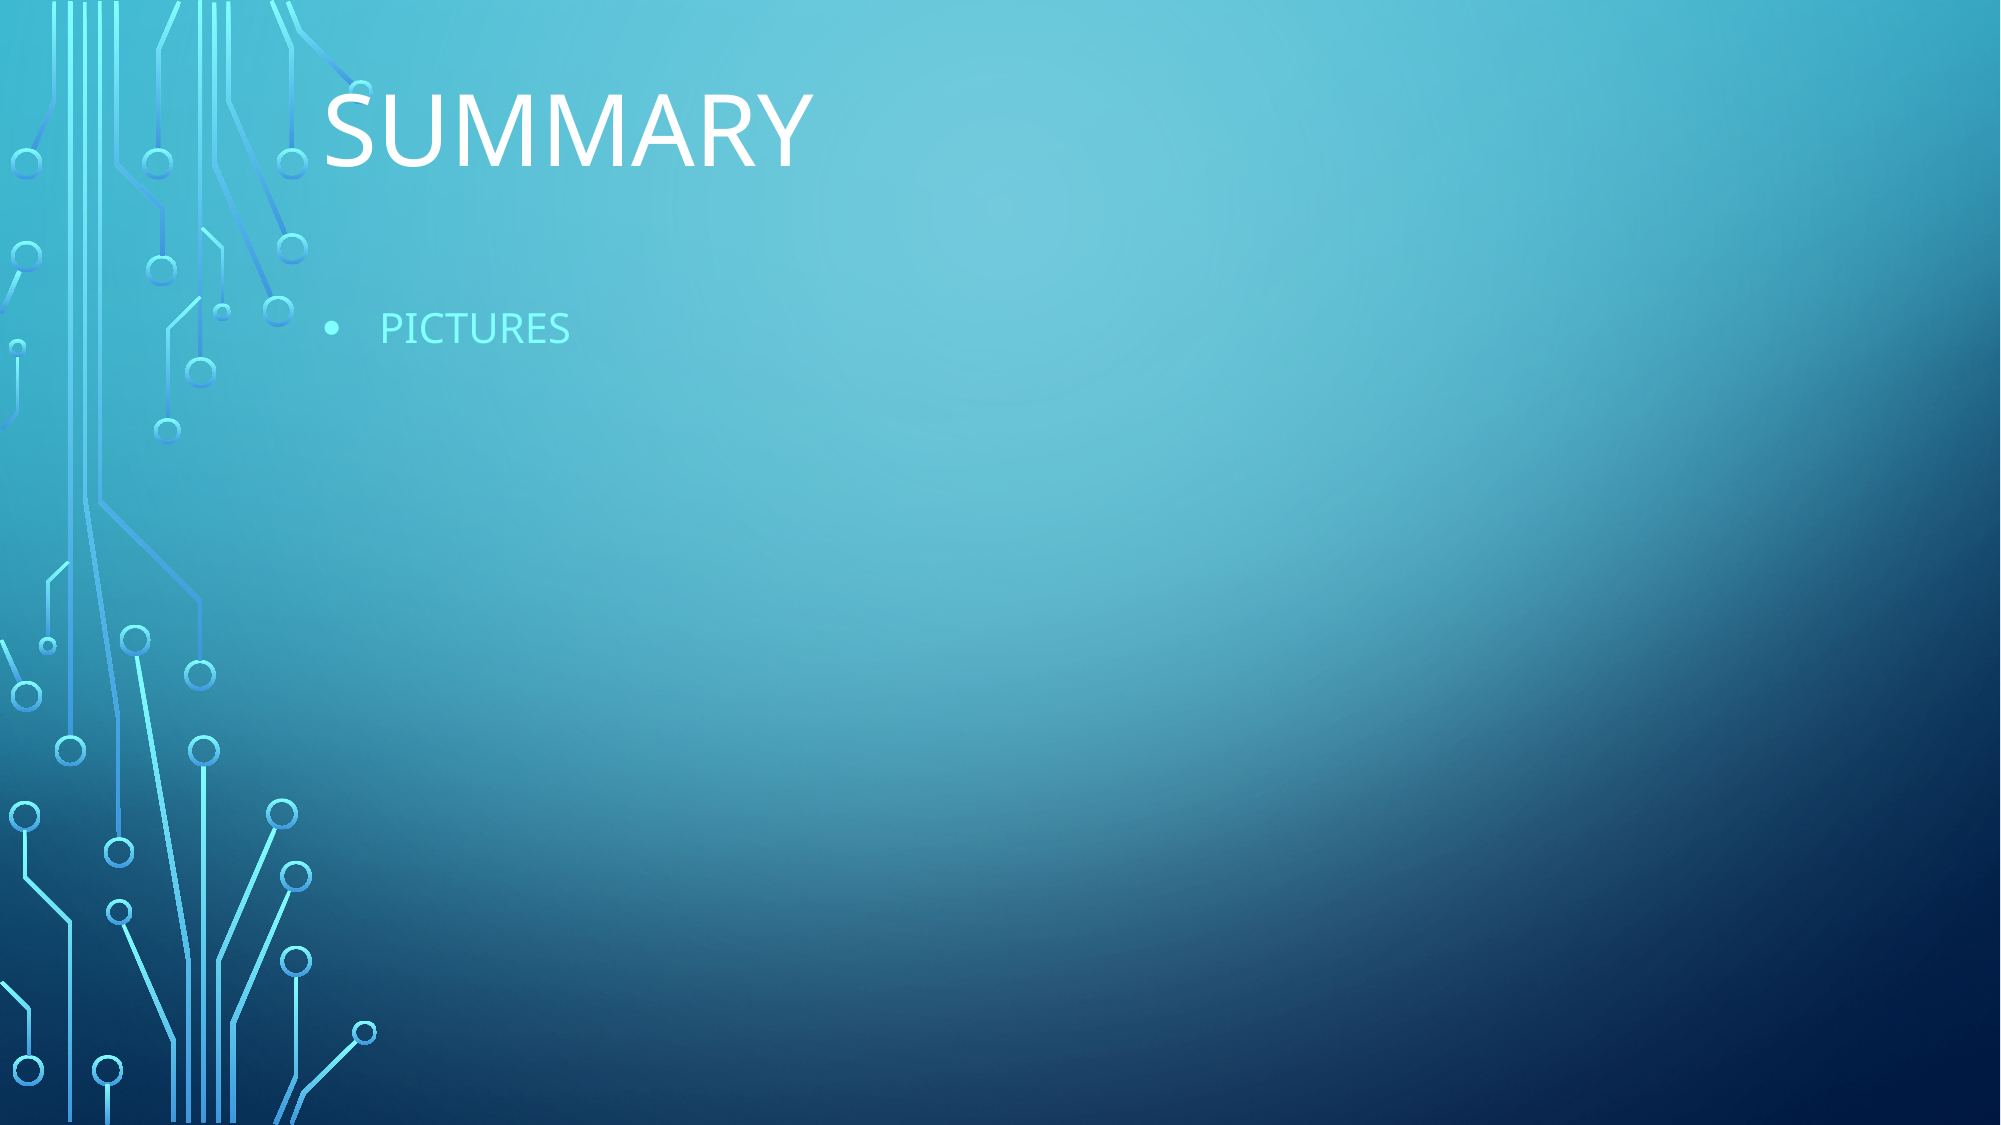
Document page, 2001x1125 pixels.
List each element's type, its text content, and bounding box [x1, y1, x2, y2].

title summary [307, 28, 1750, 196]
subtitle Pictures [307, 284, 1750, 991]
